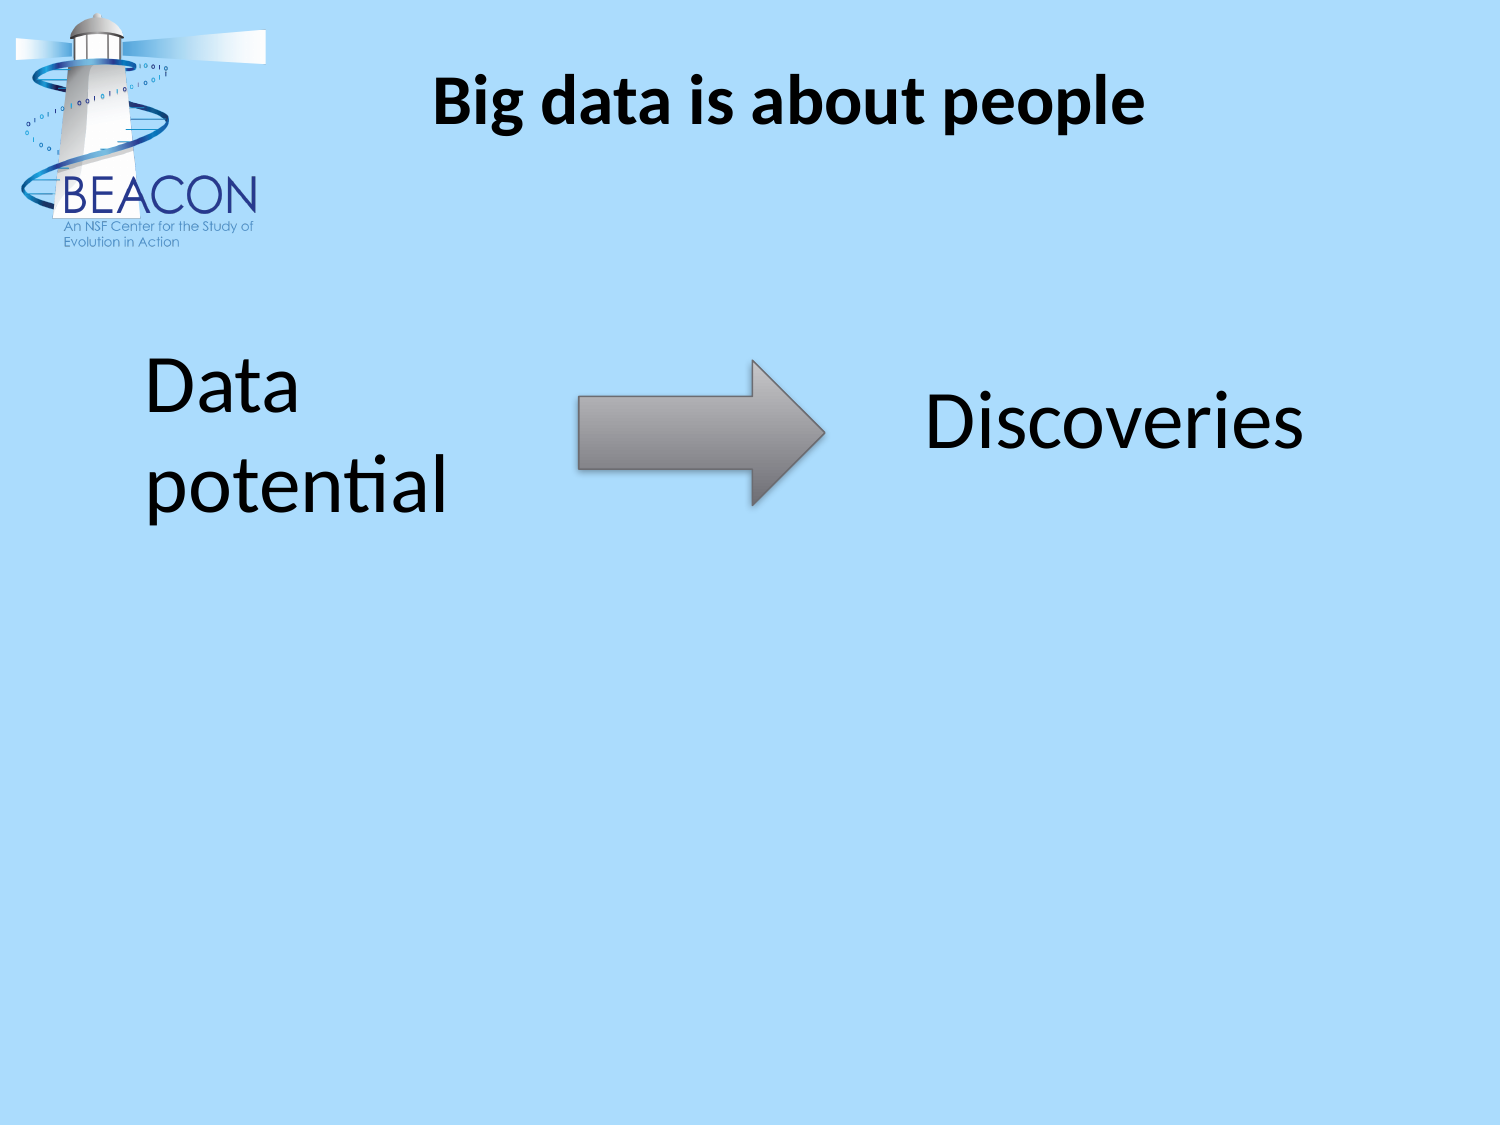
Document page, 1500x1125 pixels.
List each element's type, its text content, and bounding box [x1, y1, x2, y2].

text_box Discoveries [910, 358, 1322, 473]
title Big data is about people [115, 45, 1465, 233]
text_box [577, 359, 826, 507]
text_box Data potential [130, 322, 484, 537]
